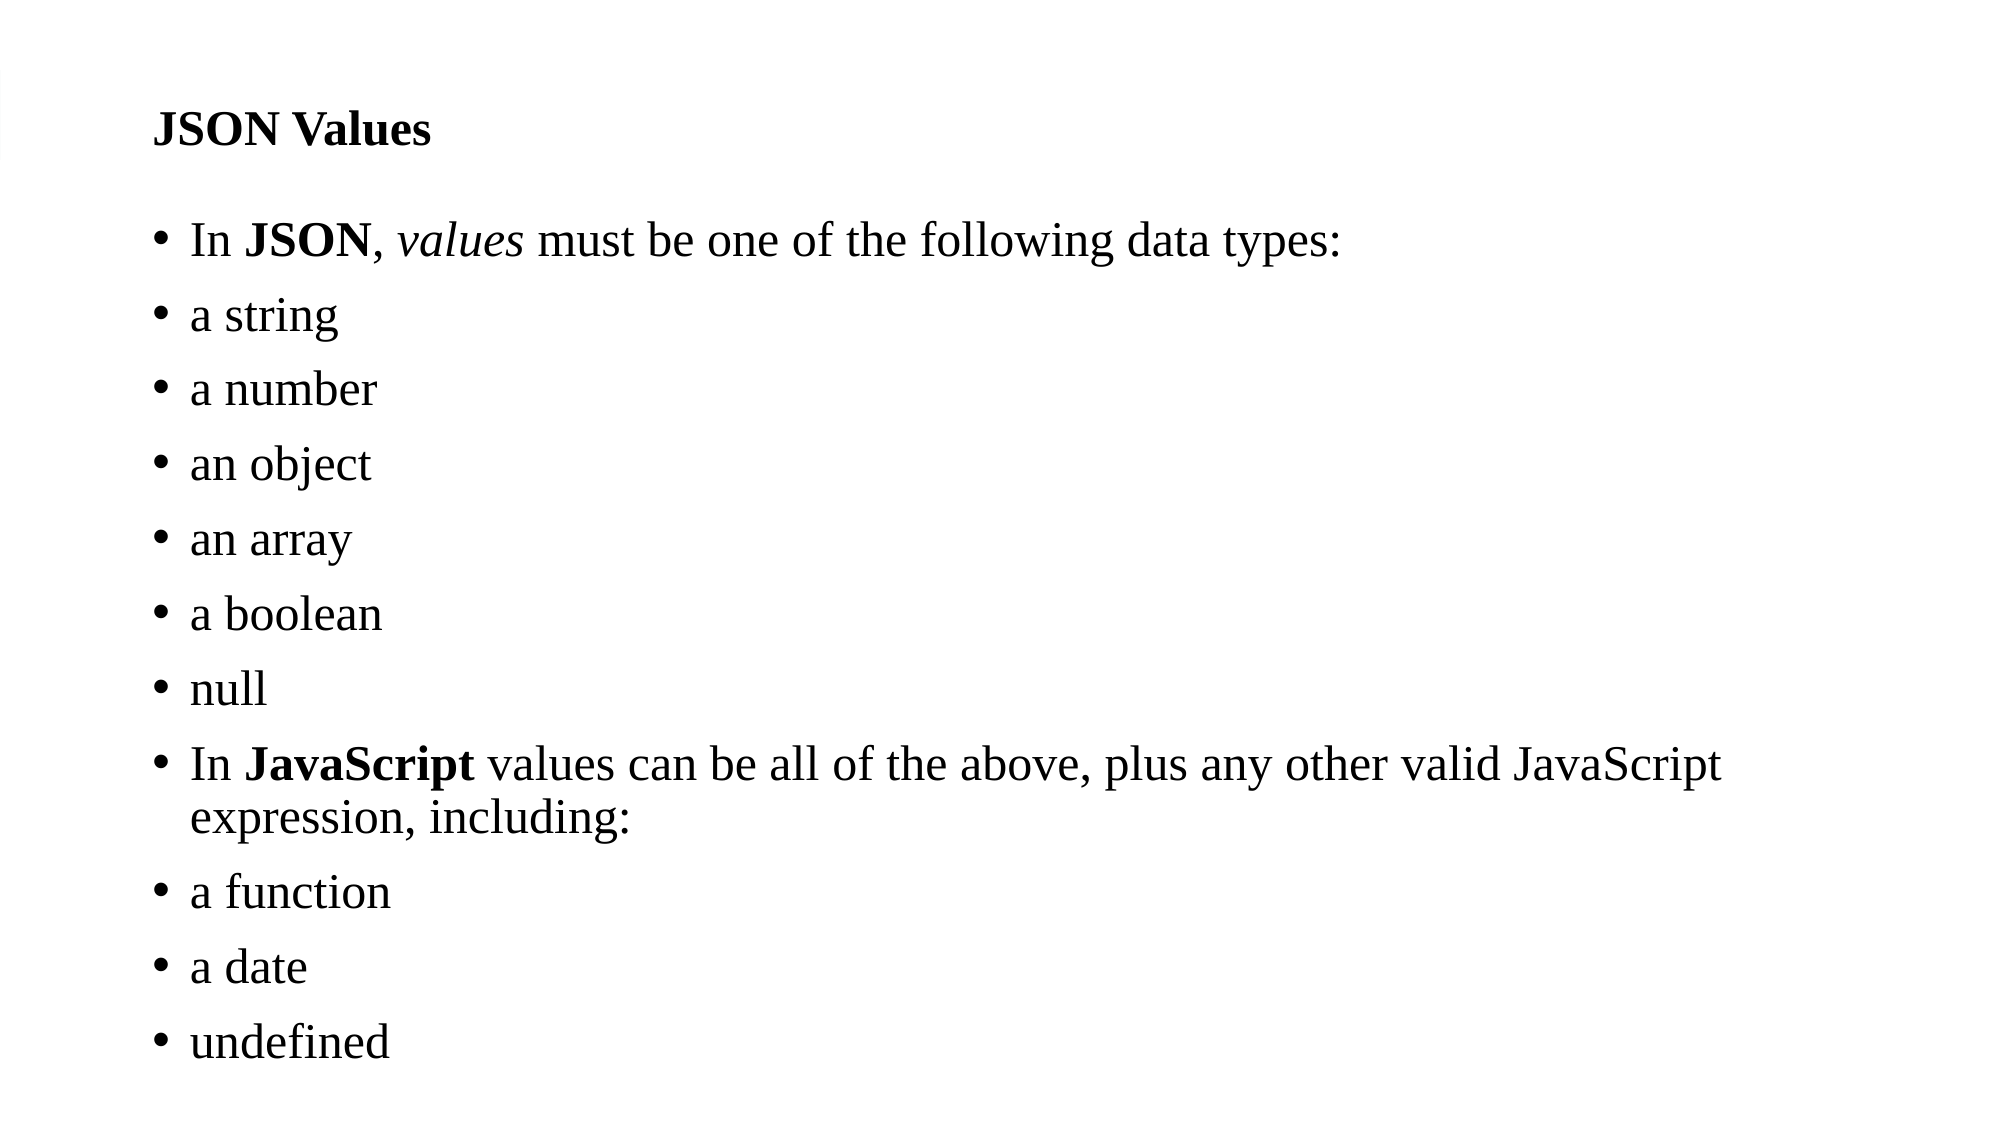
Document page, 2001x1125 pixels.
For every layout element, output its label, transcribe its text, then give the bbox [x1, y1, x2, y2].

list In JSON, values must be one of the following data types: a string a number an object an array a boolean null In JavaScript values can be all of the above, plus any other valid JavaScript expression, including: a function a date undefined [137, 205, 1863, 920]
title JSON Values [137, 59, 1863, 199]
